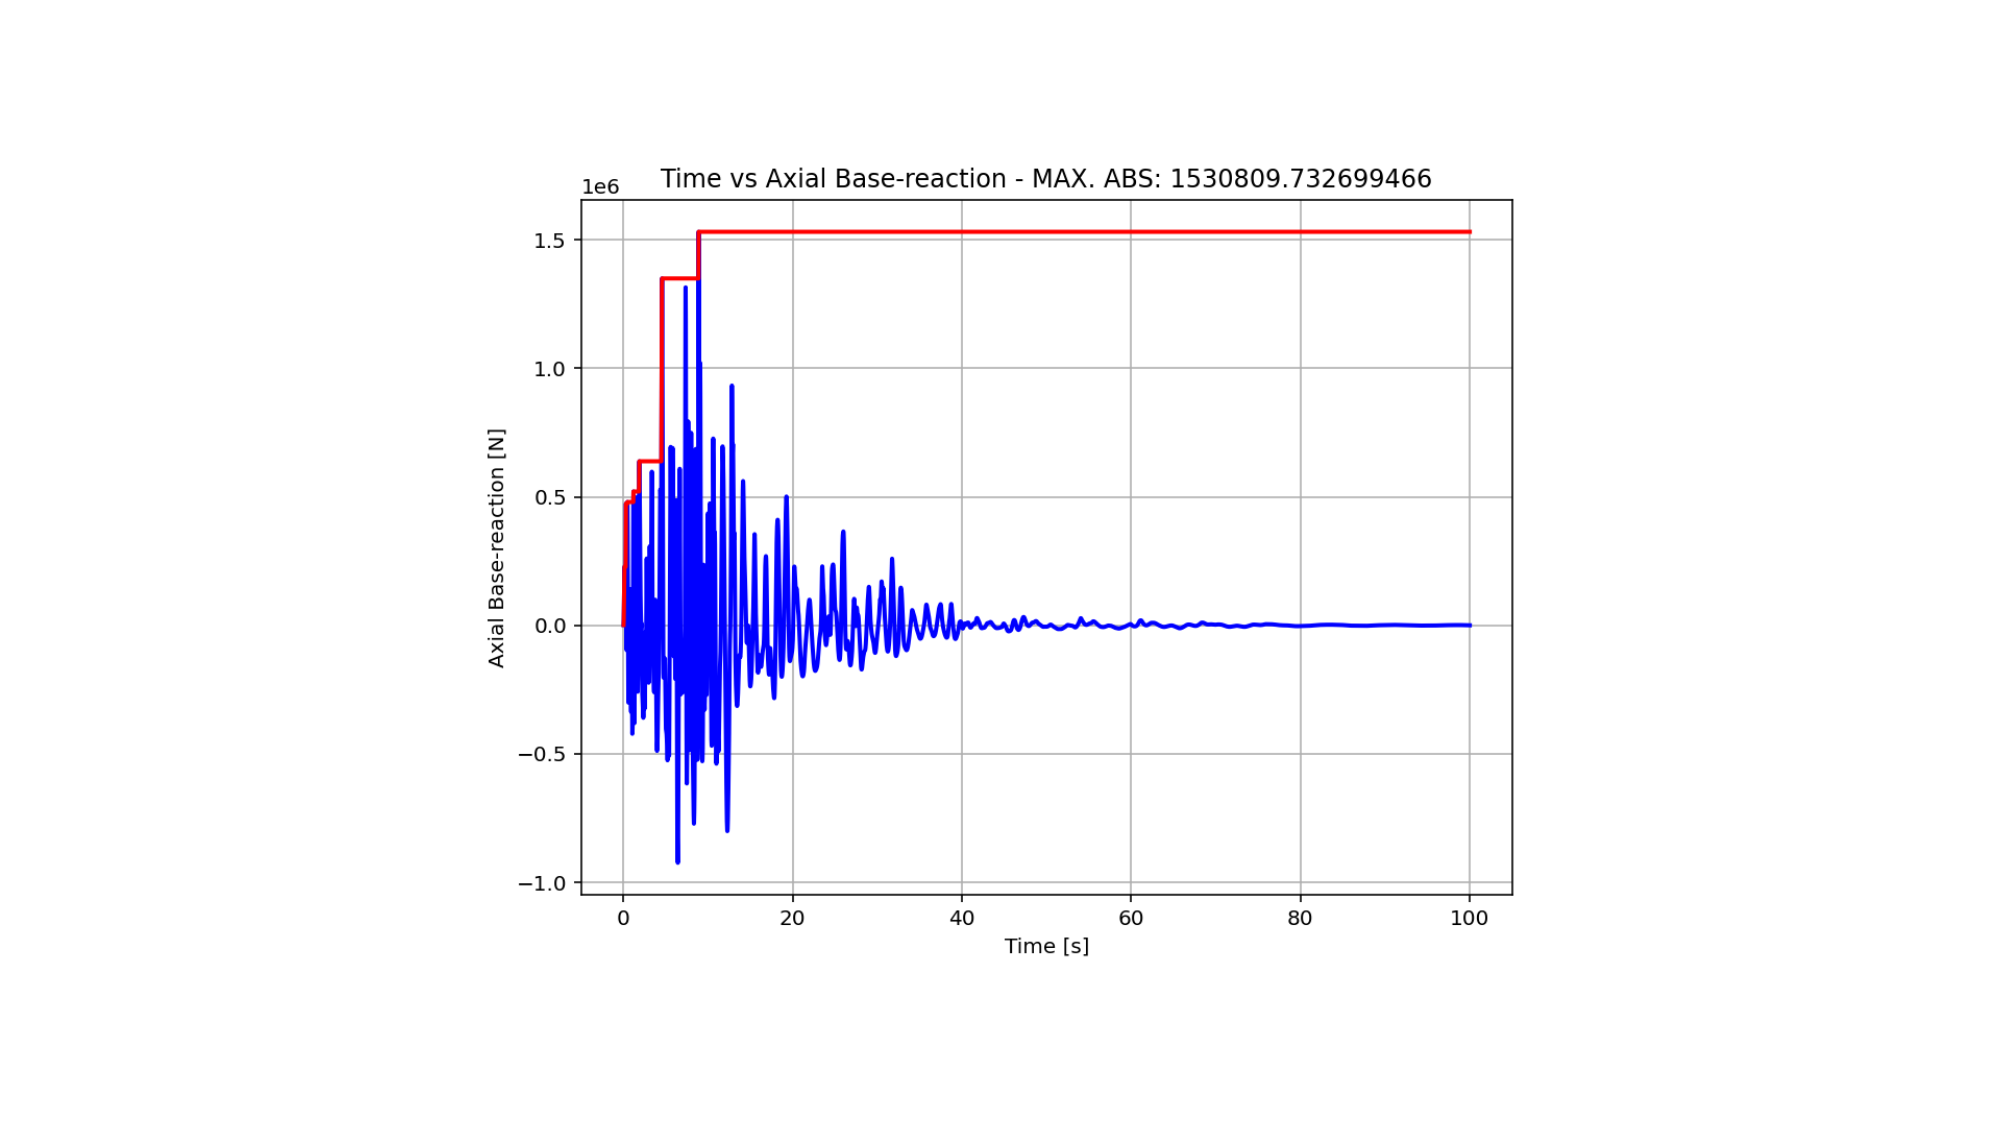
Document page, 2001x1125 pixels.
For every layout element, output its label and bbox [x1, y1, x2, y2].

picture [472, 153, 1527, 972]
